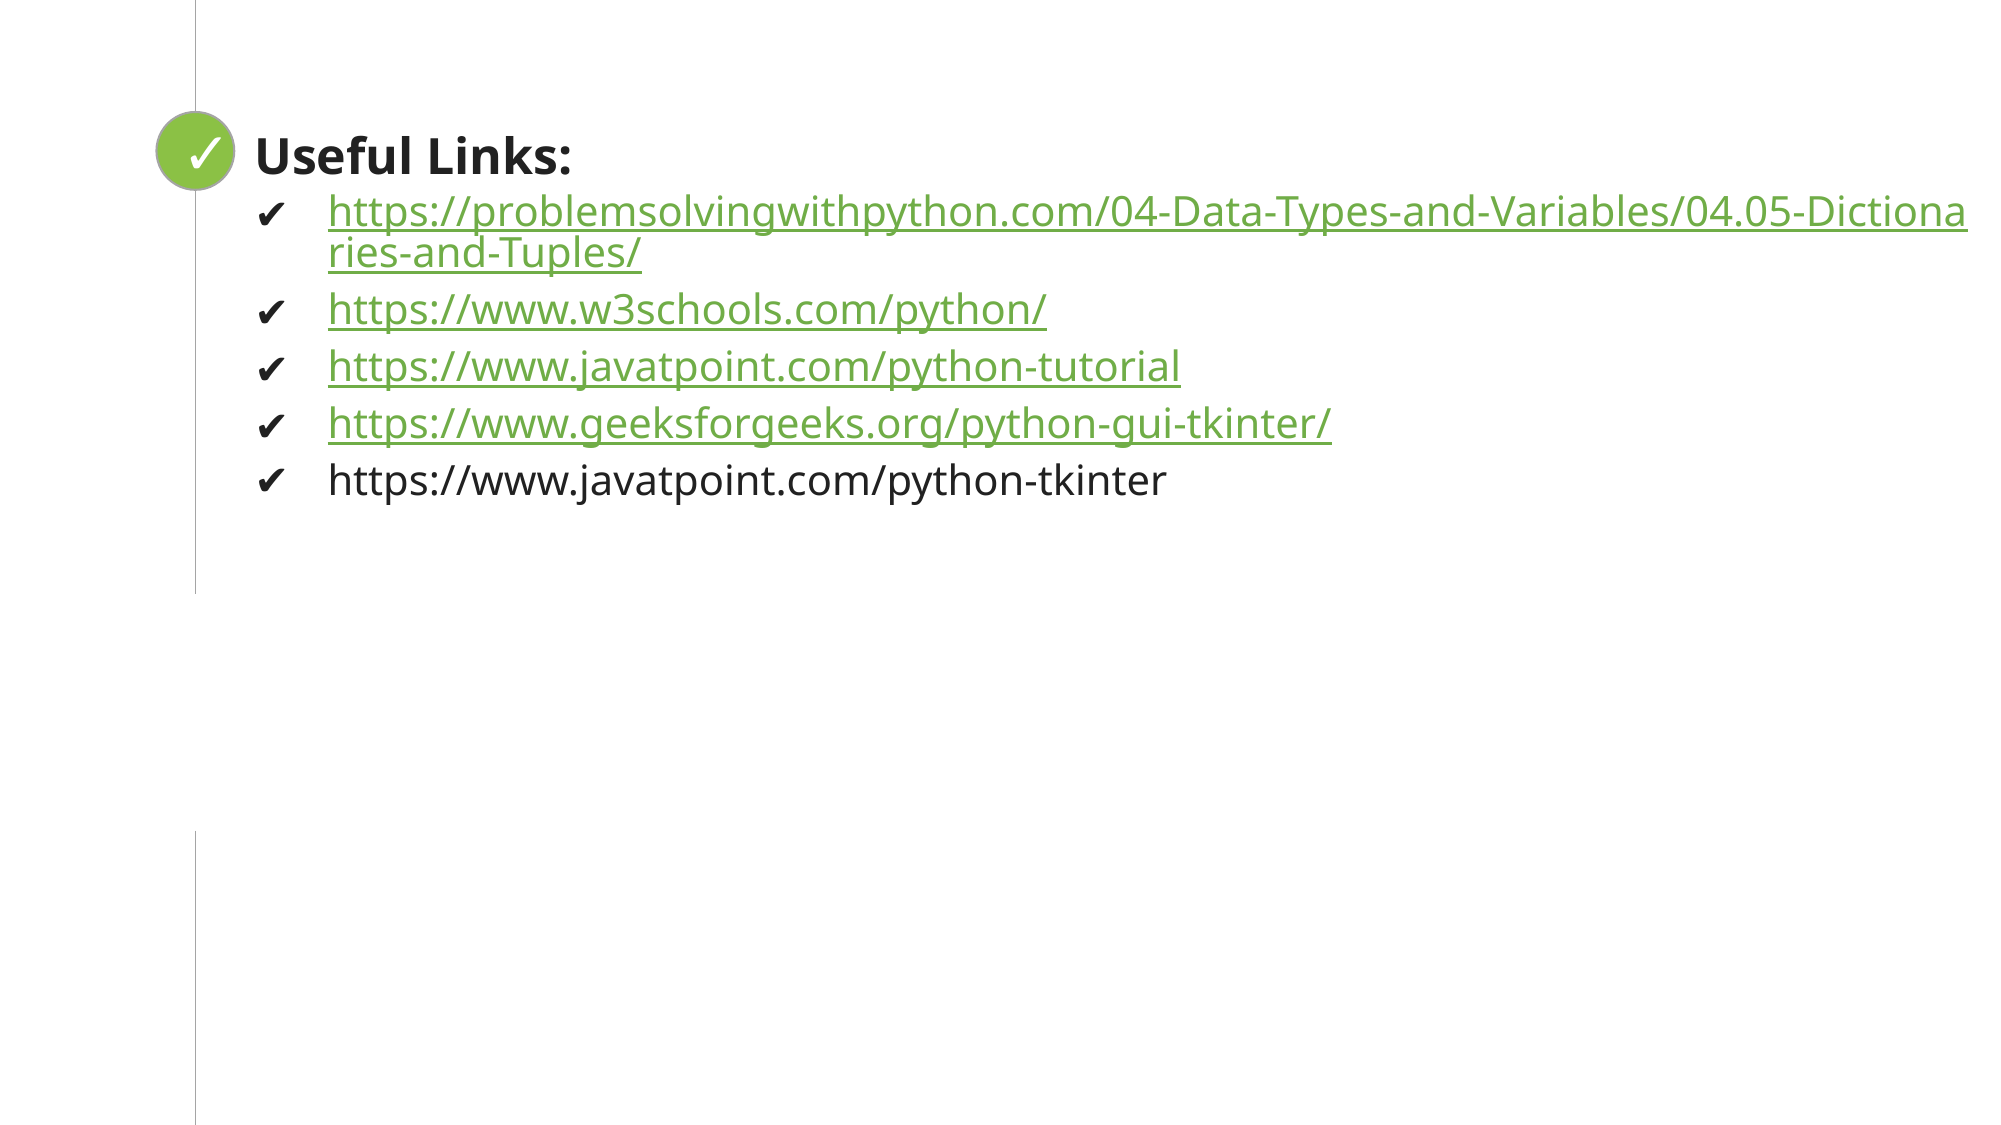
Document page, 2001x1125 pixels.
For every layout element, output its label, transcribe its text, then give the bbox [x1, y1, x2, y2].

text_box Useful Links: https://problemsolvingwithpython.com/04-Data-Types-and-Variables/04.05-Dictionaries-and-Tuples/ https://www.w3schools.com/python/ https://www.javatpoint.com/python-tutorial https://www.geeksforgeeks.org/python-gui-tkinter/ https://www.javatpoint.com/python-tkinter [239, 116, 1989, 470]
text_box ✓ [156, 112, 235, 190]
